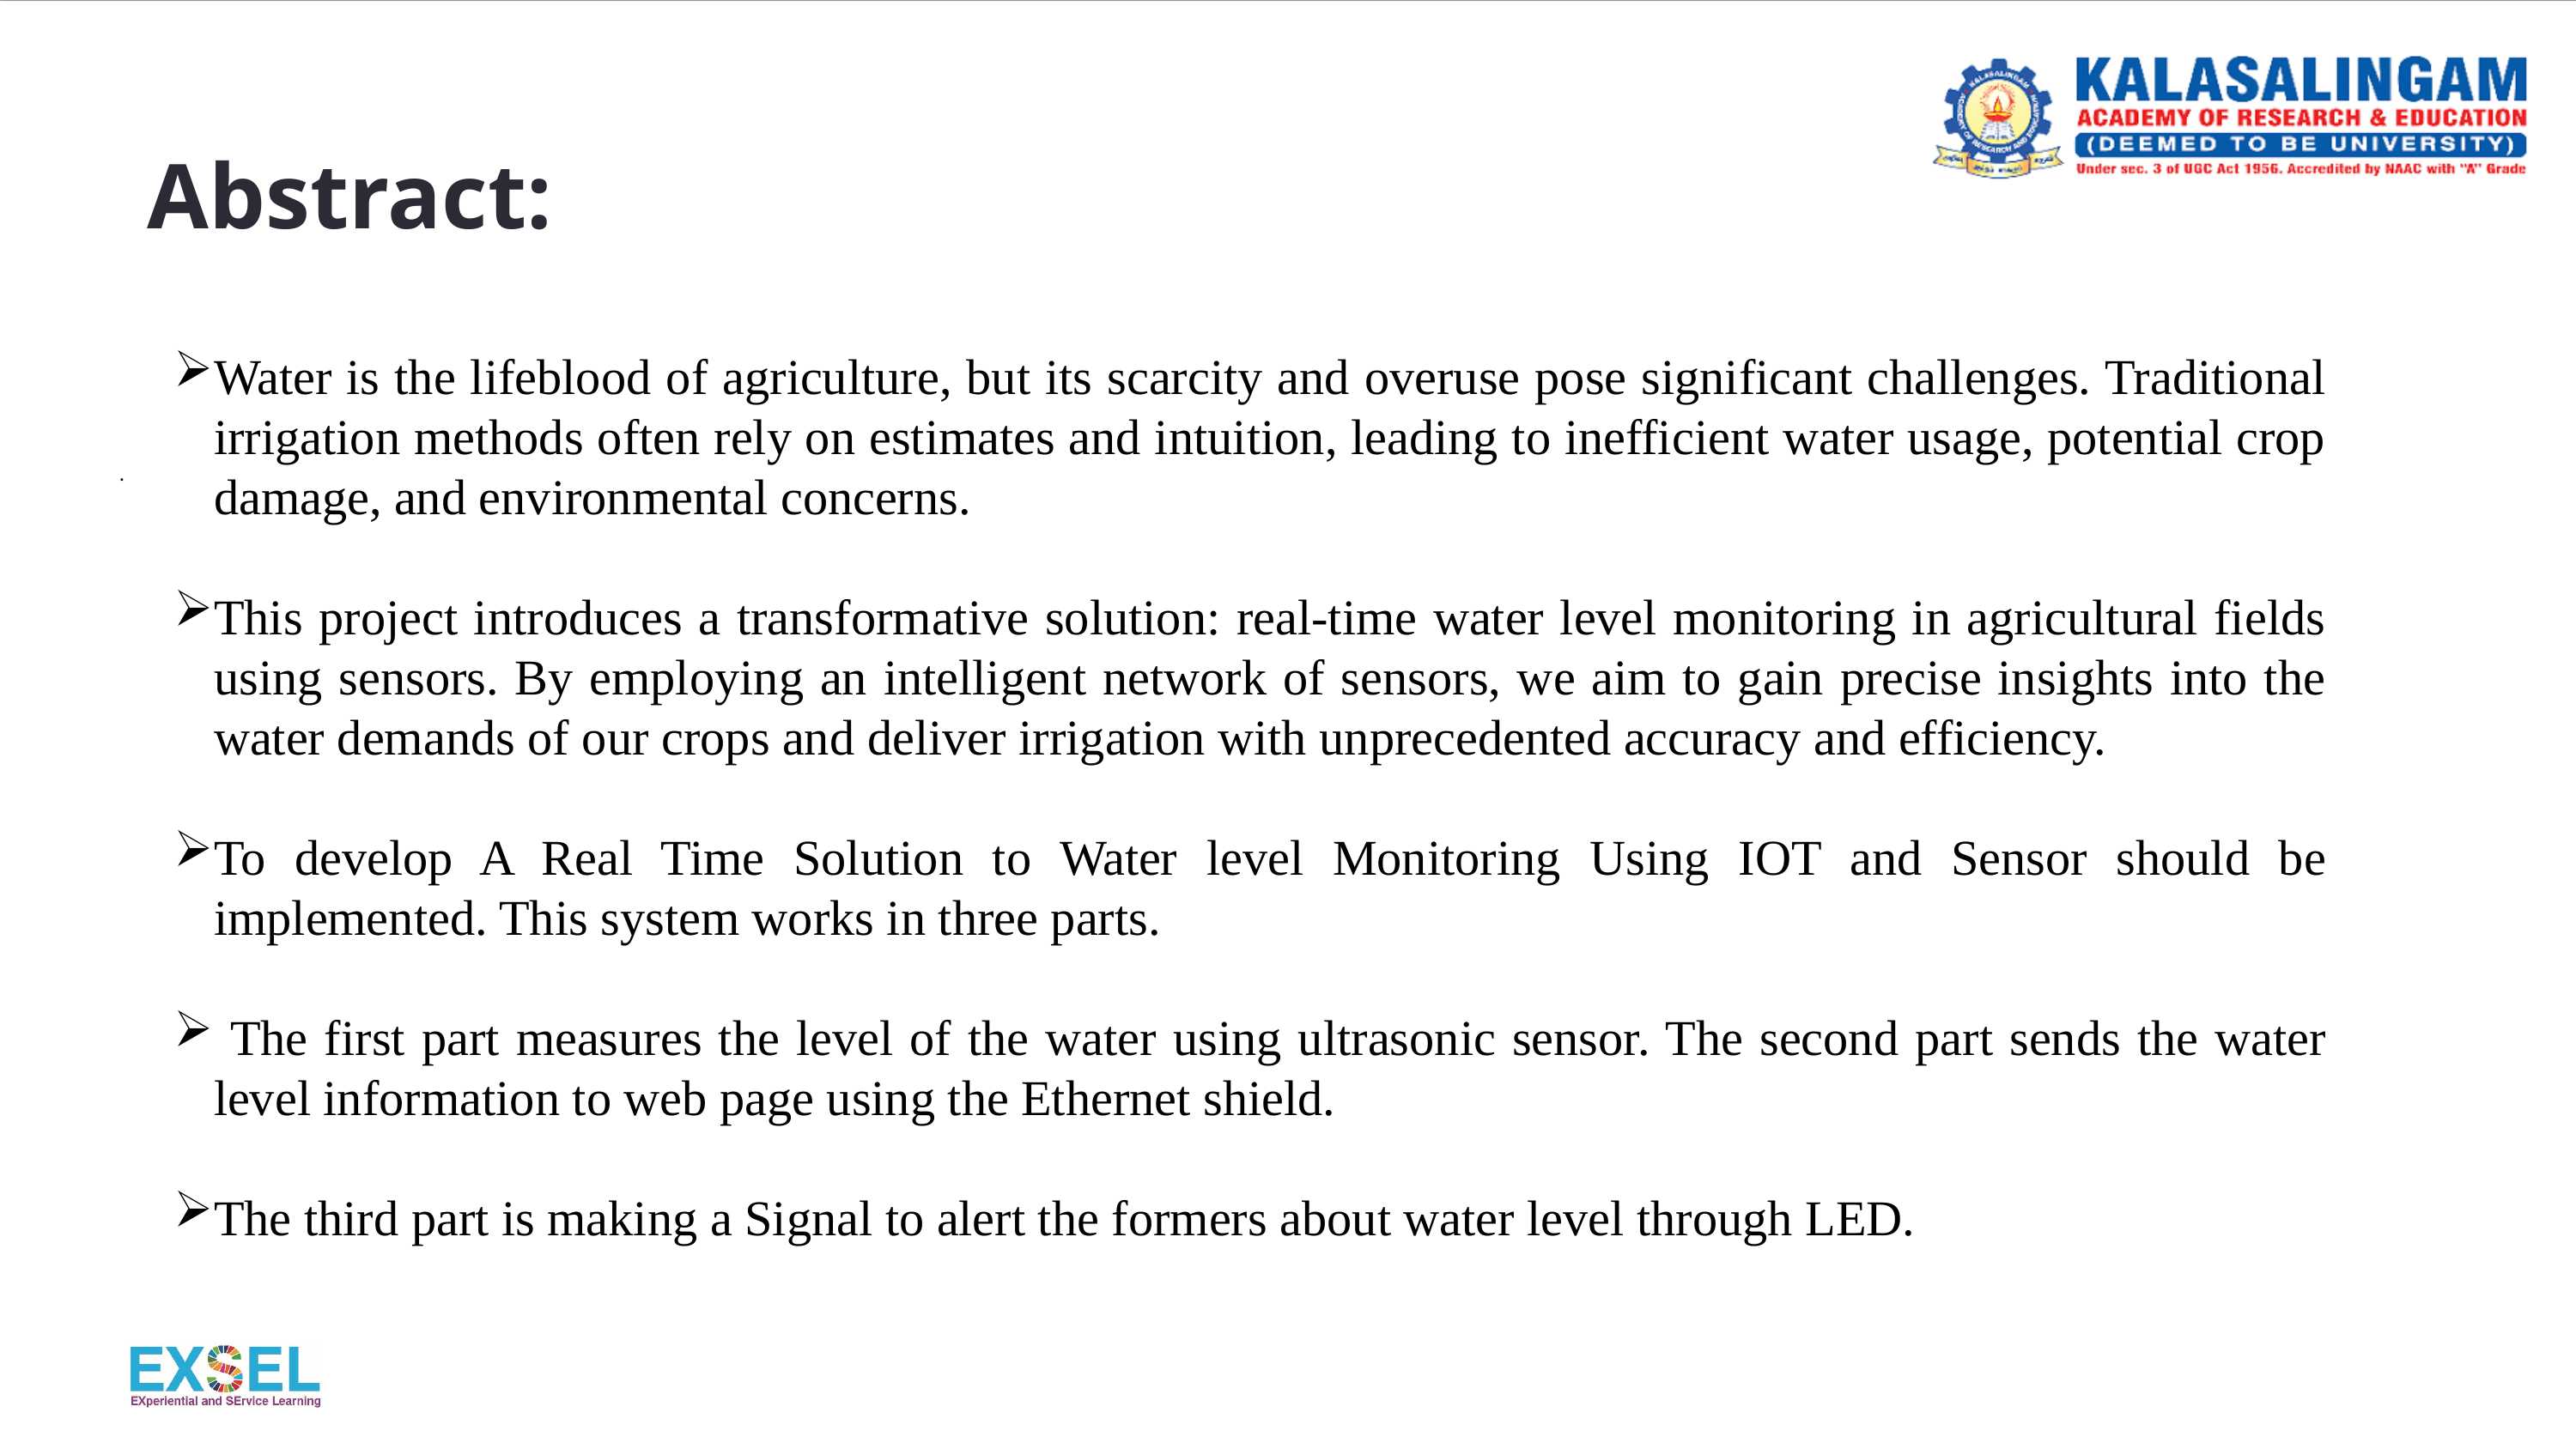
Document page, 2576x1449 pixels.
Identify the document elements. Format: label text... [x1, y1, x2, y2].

picture [0, 0, 2576, 1449]
text_box Water is the lifeblood of agriculture, but its scarcity and overuse pose significant challenges. Traditional irrigation methods often rely on estimates and intuition, leading to inefficient water usage, potential crop damage, and environmental concerns. This project introduces a transformative solution: real-time water level monitoring in agricultural fields using sensors. By employing an intelligent network of sensors, we aim to gain precise insights into the water demands of our crops and deliver irrigation with unprecedented accuracy and efficiency. To develop A Real Time Solution to Water level Monitoring Using IOT and Sensor should be implemented. This system works in three parts. The first part measures the level of the water using ultrasonic sensor. The second part sends the water level information to web page using the Ethernet shield. The third part is making a Signal to alert the formers about water level through LED. [161, 337, 2340, 1313]
title Abstract: [147, 138, 773, 285]
list . [119, 433, 161, 487]
